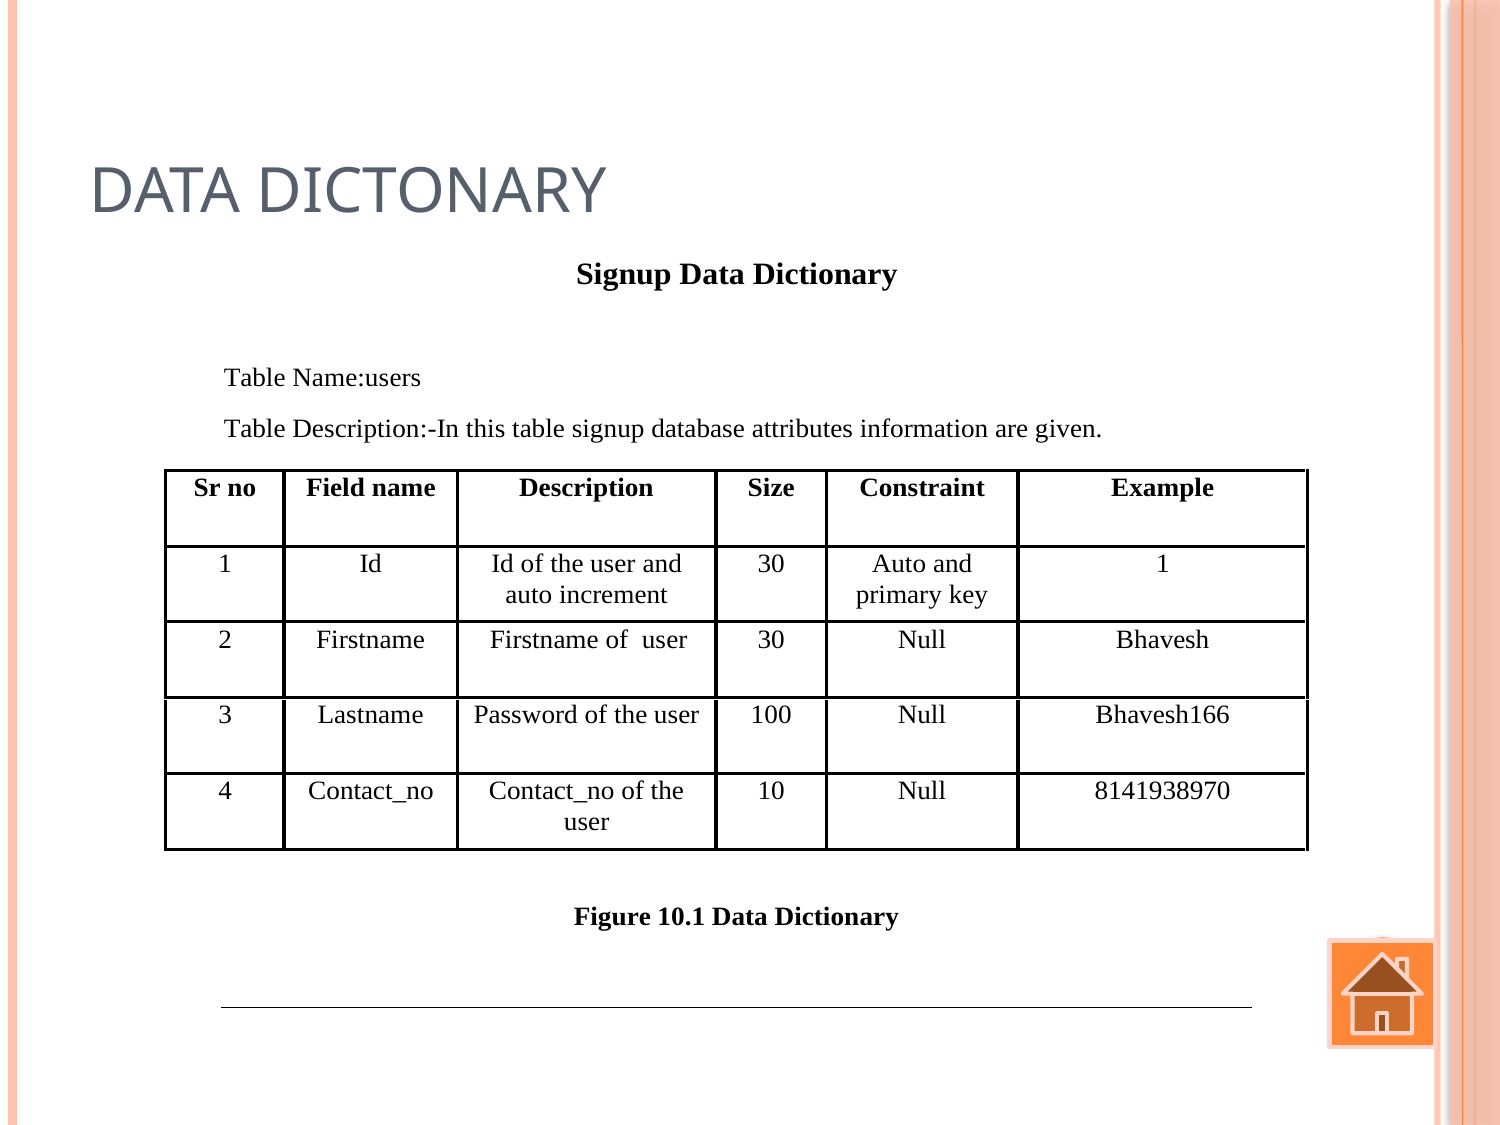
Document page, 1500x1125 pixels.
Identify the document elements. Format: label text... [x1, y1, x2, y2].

text_box [1327, 938, 1437, 1049]
title DATA DICTONARY [75, 45, 1300, 233]
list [143, 254, 1330, 1027]
